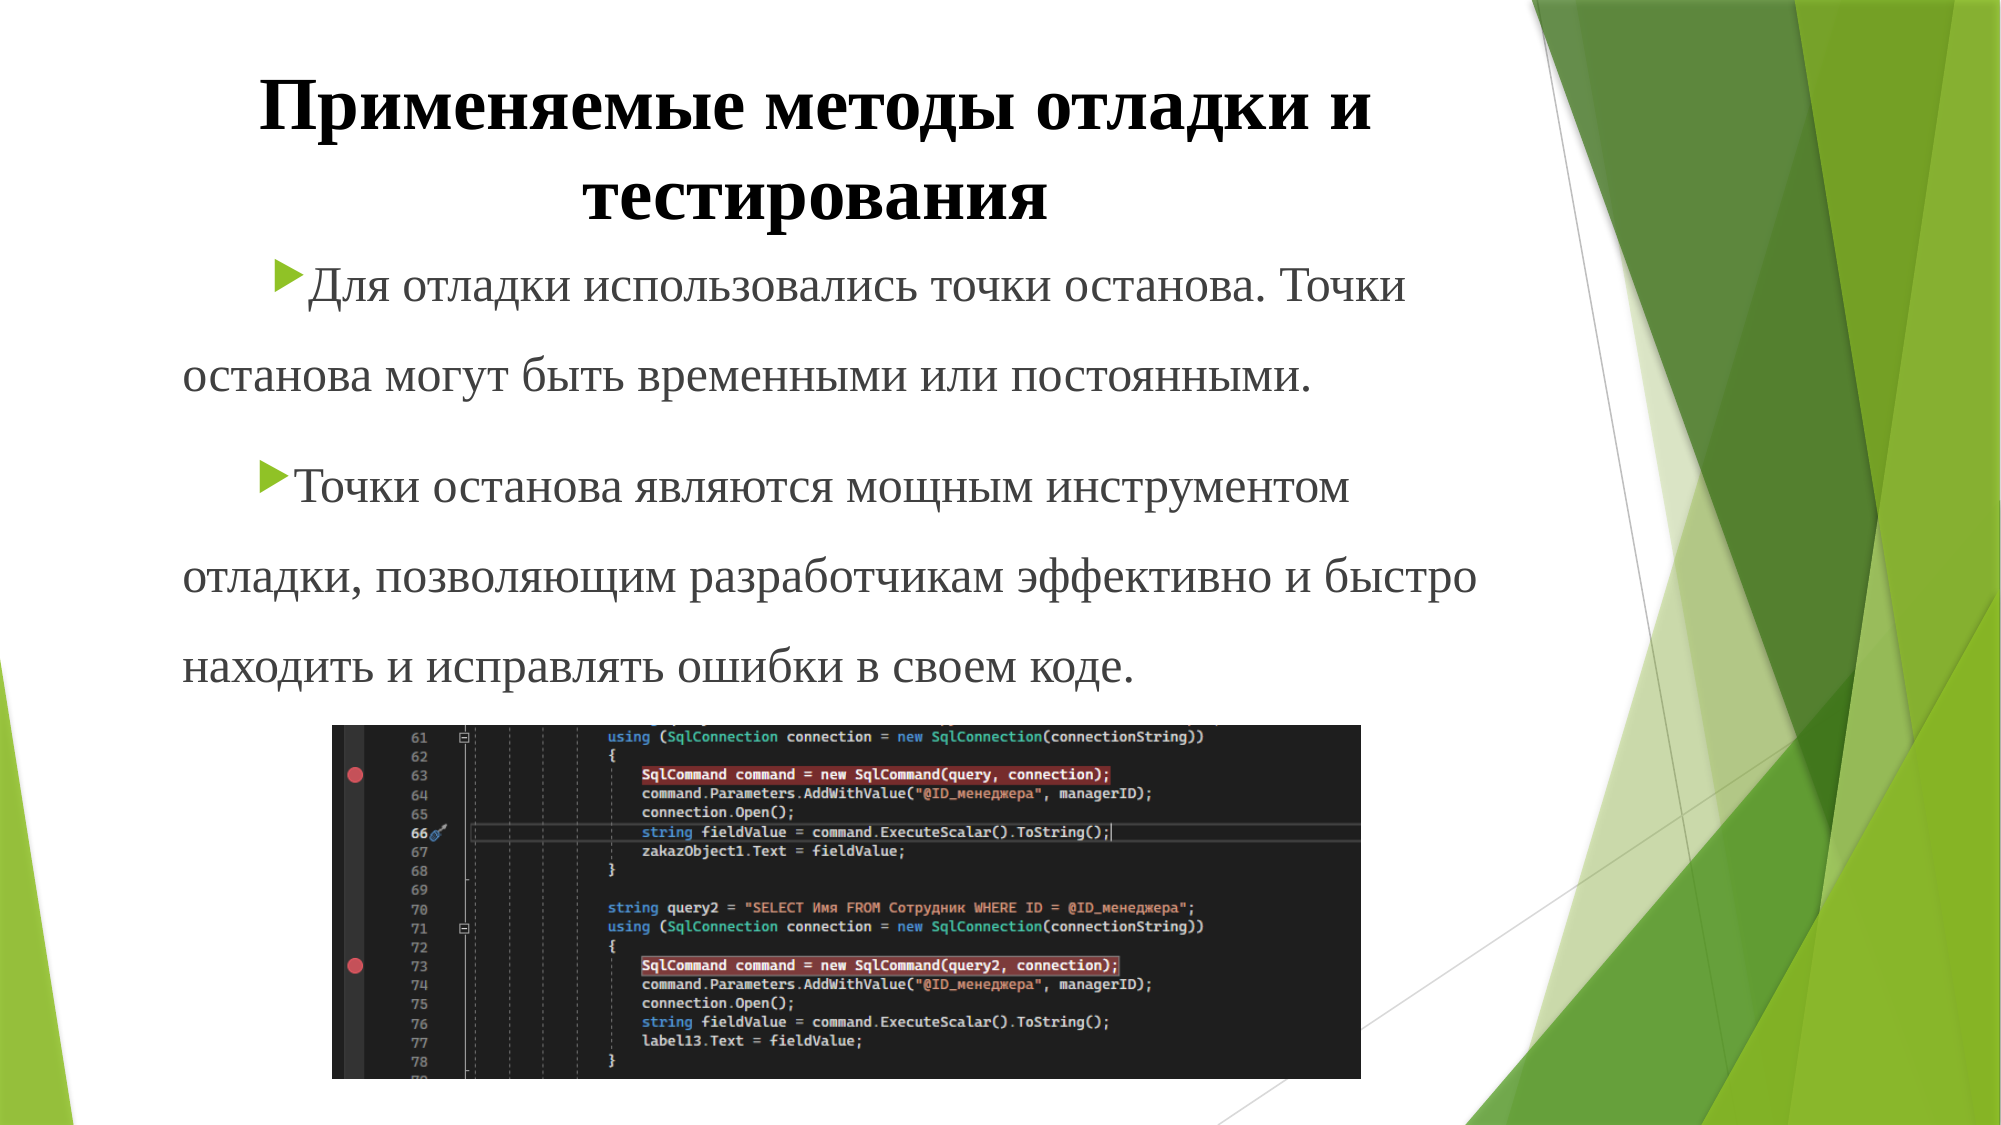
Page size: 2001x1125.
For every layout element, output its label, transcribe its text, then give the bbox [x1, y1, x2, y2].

title Применяемые методы отладки и тестирования [111, 46, 1522, 213]
list Для отладки использовались точки останова. Точки останова могут быть временными или постоянными. Точки останова являются мощным инструментом отладки, позволяющим разработчикам эффективно и быстро находить и исправлять ошибки в своем коде. [111, 213, 1522, 585]
picture [332, 725, 1361, 1079]
